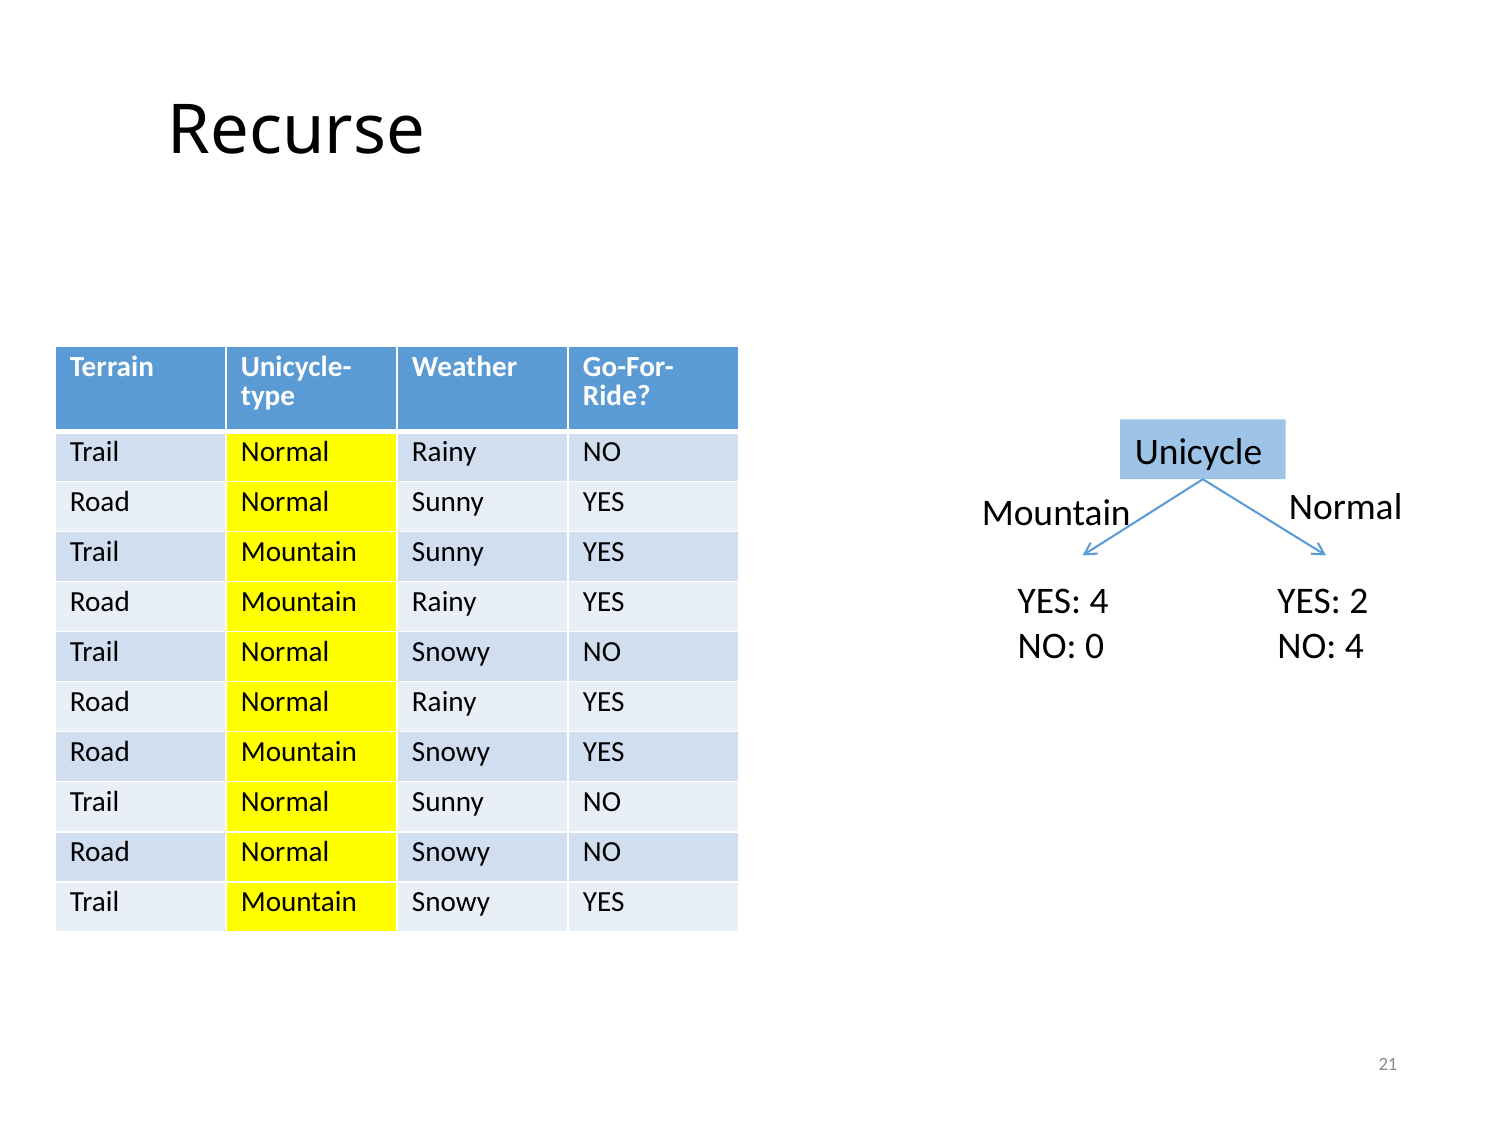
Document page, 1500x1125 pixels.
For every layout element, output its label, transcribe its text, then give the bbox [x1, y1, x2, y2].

table_cell Mountain [227, 732, 396, 781]
table_cell Trail [56, 532, 225, 581]
table_cell Mountain [227, 883, 396, 931]
table_cell Rainy [398, 434, 567, 481]
table_cell Rainy [398, 582, 567, 631]
table_cell Snowy [398, 833, 567, 881]
table_cell YES [569, 482, 738, 531]
table_cell Snowy [398, 732, 567, 781]
table_cell Trail [56, 434, 225, 481]
table_cell Normal [227, 482, 396, 531]
table_cell Trail [56, 632, 225, 681]
table_header Weather [398, 347, 567, 429]
table_cell NO [569, 782, 738, 831]
table_cell Normal [227, 833, 396, 881]
table_cell Snowy [398, 883, 567, 931]
table_cell Sunny [398, 532, 567, 581]
title Recurse [152, 15, 1328, 248]
table_cell YES [569, 883, 738, 931]
table_cell Road [56, 732, 225, 781]
table_cell Trail [56, 883, 225, 931]
table_cell NO [569, 833, 738, 881]
table_cell YES [569, 682, 738, 731]
table_header Terrain [56, 347, 225, 429]
table_cell Rainy [398, 682, 567, 731]
table_cell NO [569, 434, 738, 481]
table_cell NO [569, 632, 738, 681]
table_cell Sunny [398, 782, 567, 831]
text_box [972, 419, 1417, 675]
table_header Go-For-Ride? [569, 347, 738, 429]
table_cell Mountain [227, 532, 396, 581]
table_cell Sunny [398, 482, 567, 531]
table_cell Road [56, 682, 225, 731]
table_cell Road [56, 833, 225, 881]
table_cell YES [569, 532, 738, 581]
table_cell Mountain [227, 582, 396, 631]
table_cell YES [569, 582, 738, 631]
table_cell Normal [227, 632, 396, 681]
slide_number 21 [1100, 1025, 1413, 1100]
table_cell Normal [227, 682, 396, 731]
table_cell YES [569, 732, 738, 781]
table_cell Normal [227, 782, 396, 831]
table_header Unicycle-type [227, 347, 396, 429]
table_cell Normal [227, 434, 396, 481]
table_cell Road [56, 482, 225, 531]
table_cell Trail [56, 782, 225, 831]
table_cell Snowy [398, 632, 567, 681]
table_cell Road [56, 582, 225, 631]
